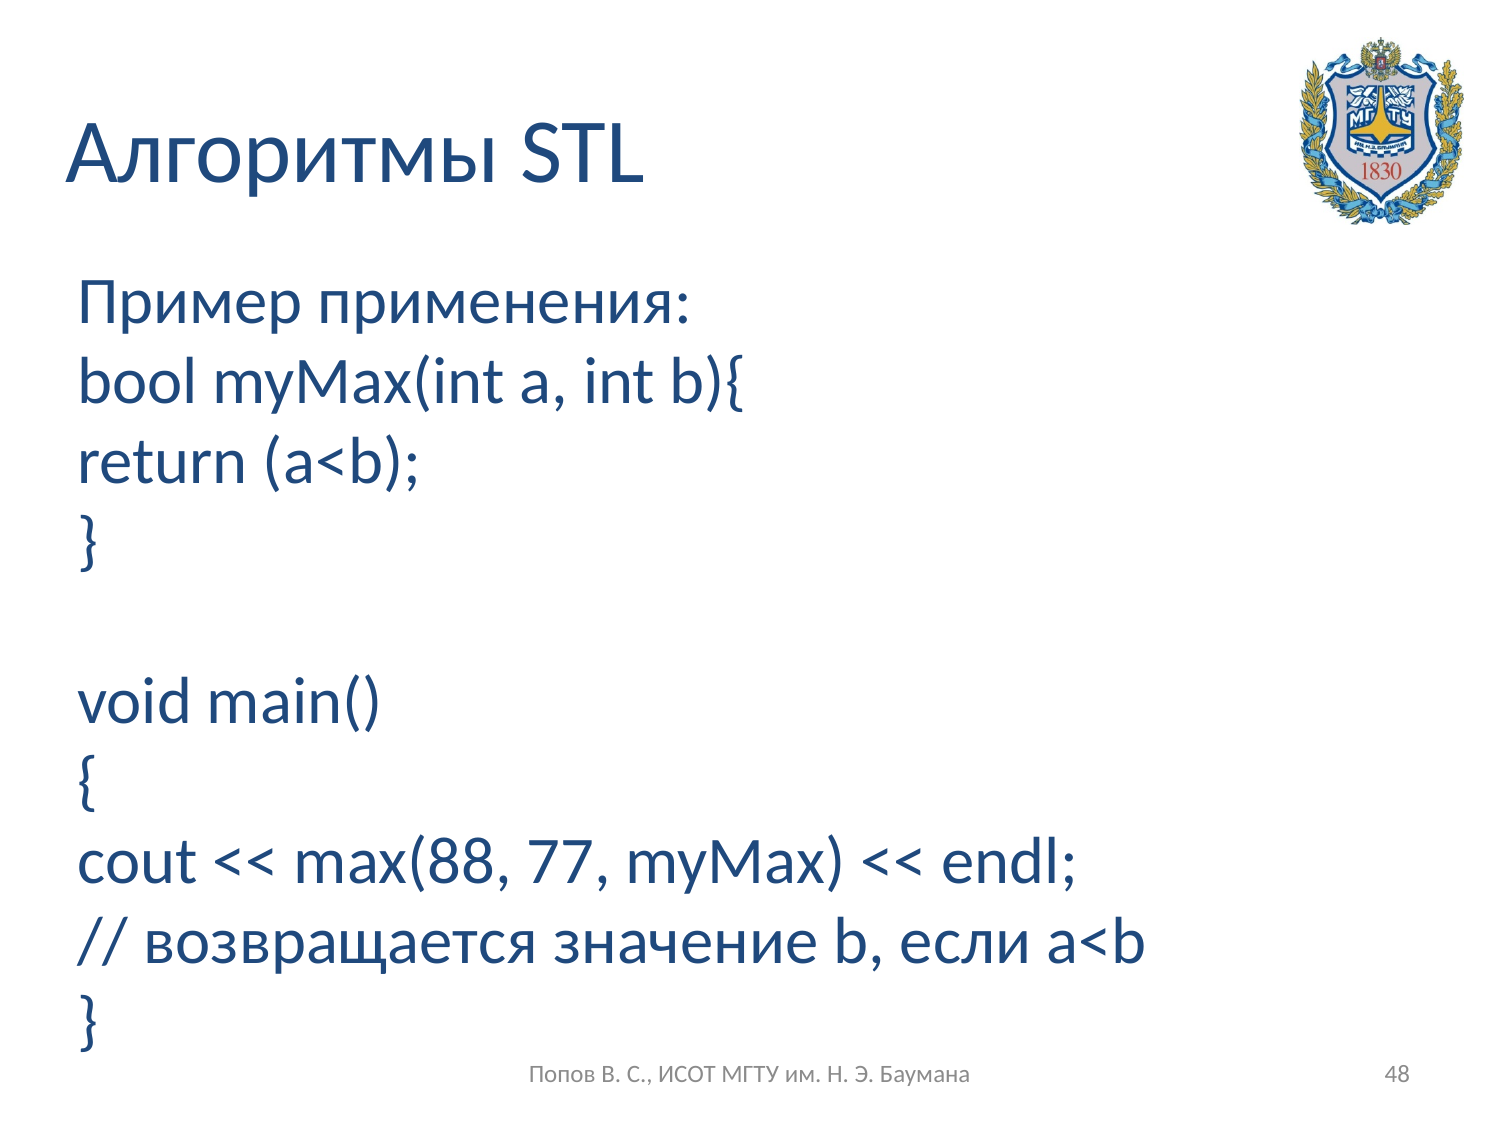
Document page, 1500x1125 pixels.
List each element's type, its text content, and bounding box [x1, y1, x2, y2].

text_box Пример применения: bool myMax(int a, int b){ return (a<b); } void main() { cout << max(88, 77, myMax) << endl; // возвращается значение b, если a<b } [62, 249, 1463, 1125]
slide_number 48 [1074, 1042, 1425, 1103]
picture [1299, 37, 1464, 226]
footer Попов В. С., ИСОТ МГТУ им. Н. Э. Баумана [512, 1042, 988, 1103]
title Алгоритмы STL [50, 24, 1275, 267]
